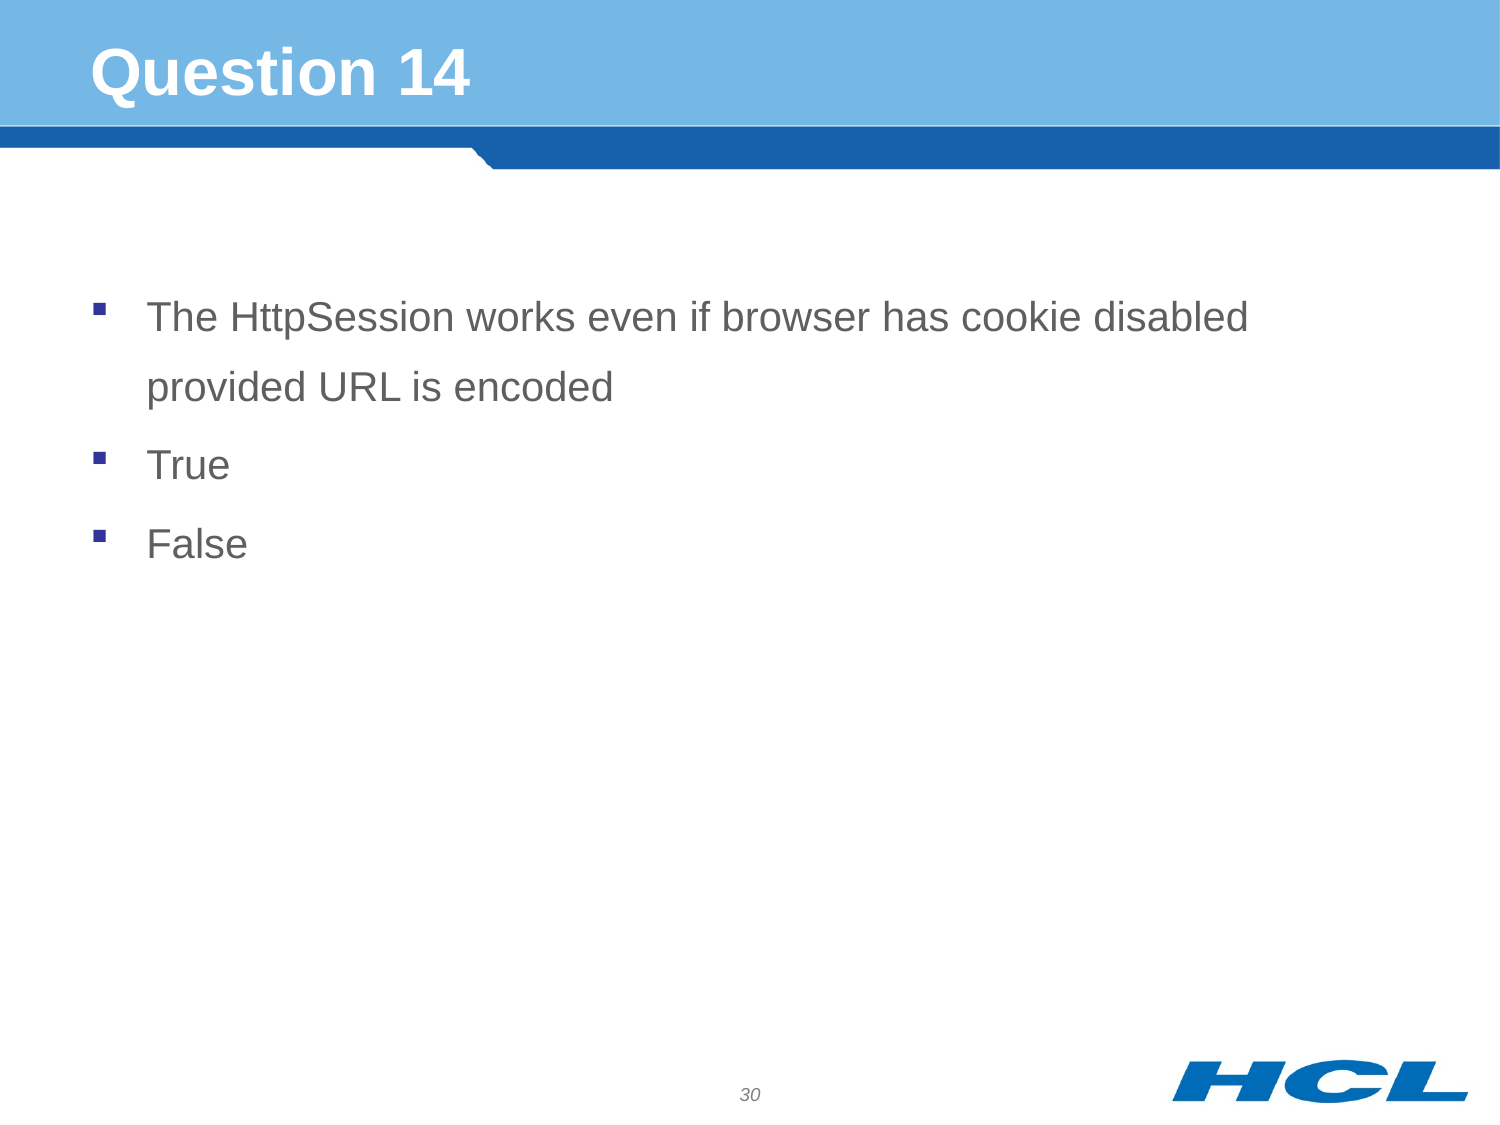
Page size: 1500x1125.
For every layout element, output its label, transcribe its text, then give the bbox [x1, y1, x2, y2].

slide_number 30 [574, 1074, 926, 1115]
list The HttpSession works even if browser has cookie disabled provided URL is encoded True False [74, 262, 1426, 1006]
title Question 14 [74, 0, 1426, 138]
picture [1140, 1050, 1500, 1109]
picture [0, 0, 1500, 188]
